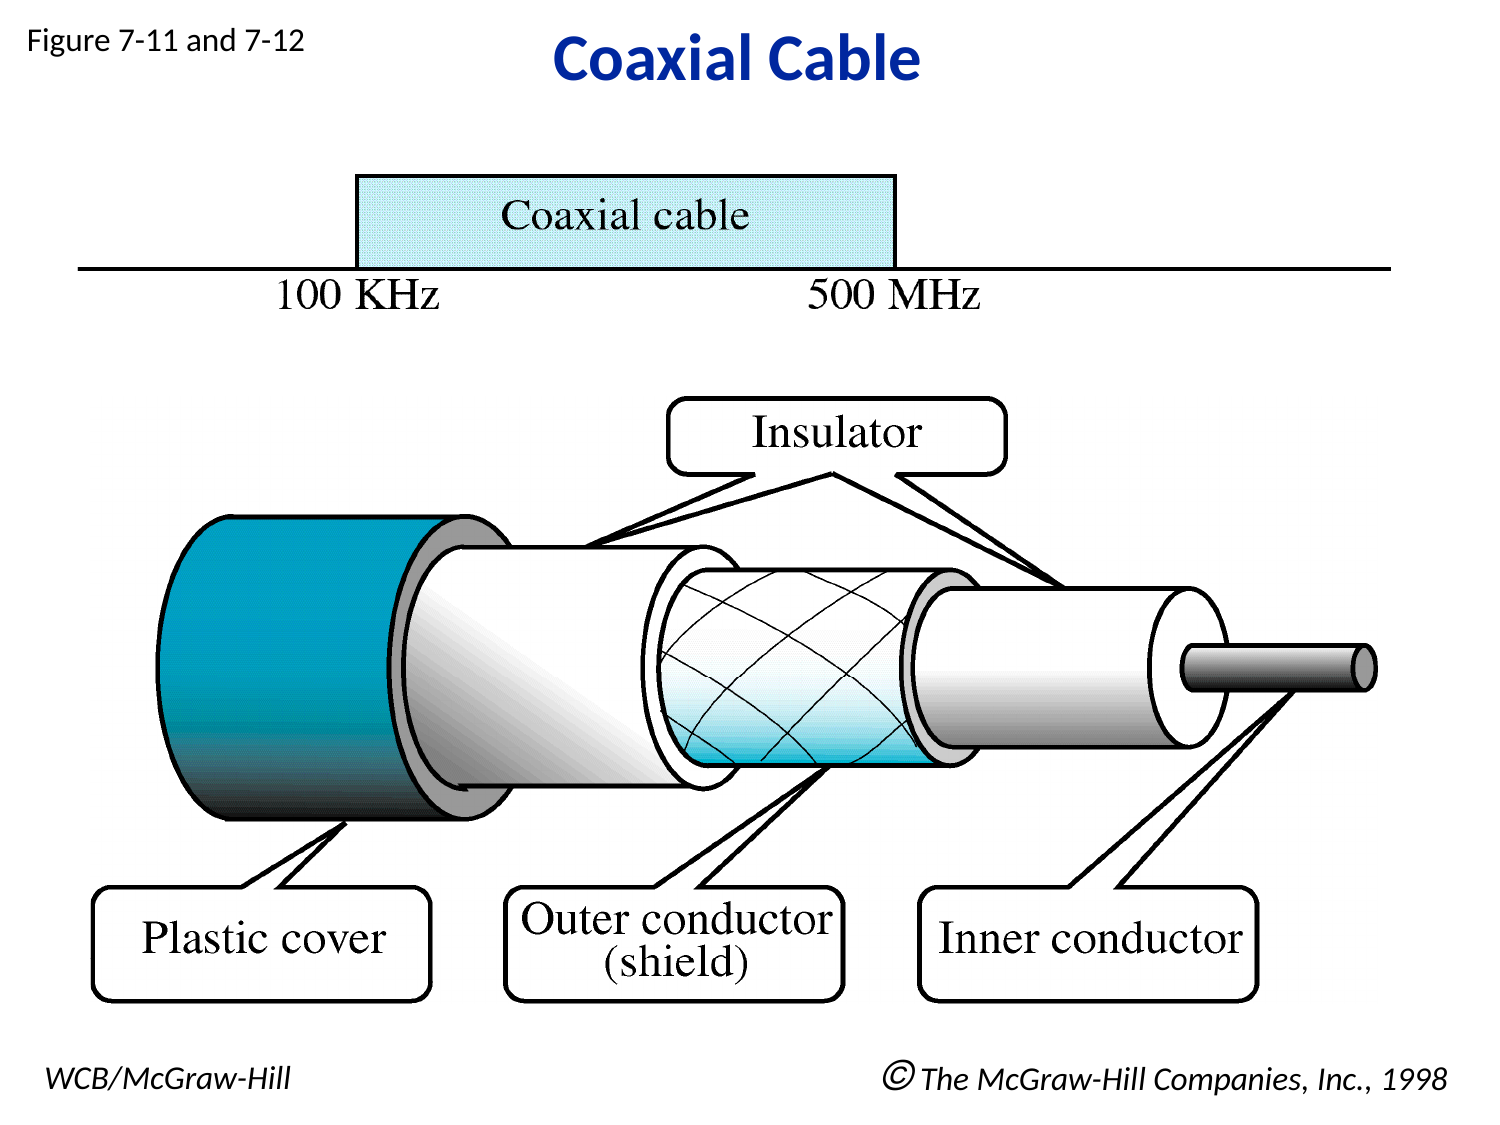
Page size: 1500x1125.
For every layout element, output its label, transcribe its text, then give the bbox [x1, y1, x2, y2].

picture [90, 396, 1379, 1004]
picture [77, 172, 1392, 319]
text_box Coaxial Cable [538, 6, 938, 102]
text_box WCB/McGraw-Hill [29, 1048, 307, 1104]
text_box  The McGraw-Hill Companies, Inc., 1998 [864, 1041, 1464, 1107]
text_box Figure 7-11 and 7-12 [12, 11, 321, 66]
